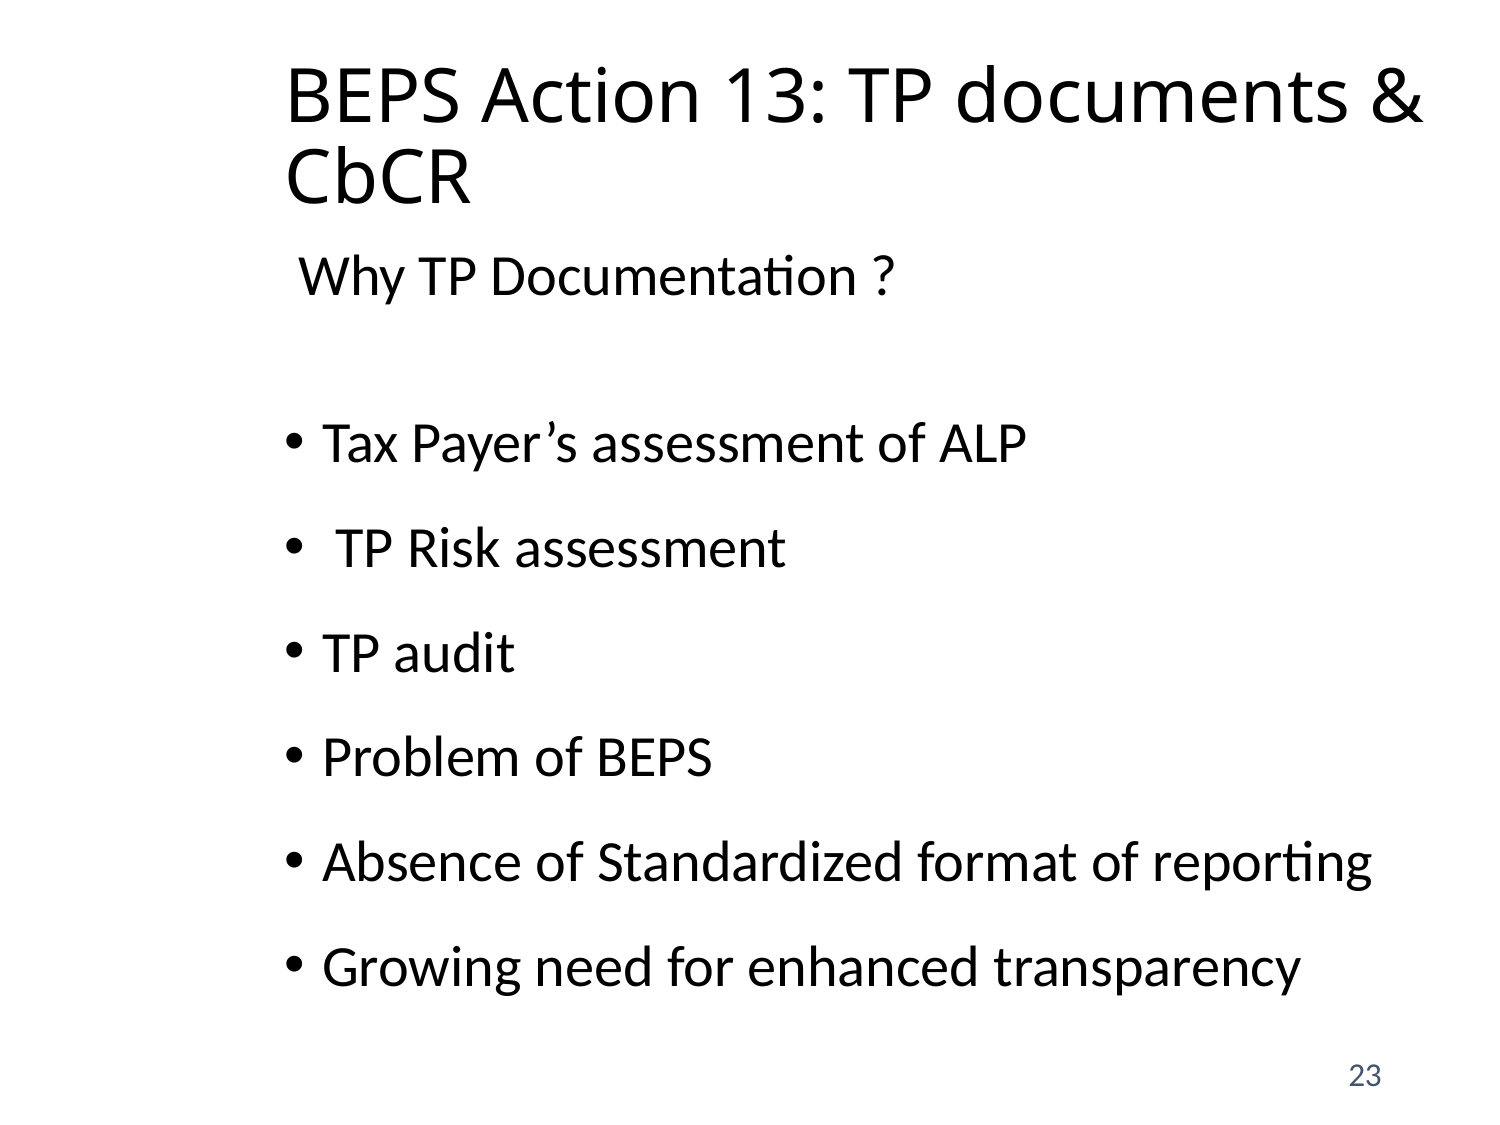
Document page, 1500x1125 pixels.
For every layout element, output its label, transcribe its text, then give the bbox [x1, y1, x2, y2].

list Why TP Documentation ? Tax Payer’s assessment of ALP TP Risk assessment TP audit Problem of BEPS Absence of Standardized format of reporting Growing need for enhanced transparency [269, 237, 1500, 1025]
title BEPS Action 13: TP documents & CbCR [269, 45, 1500, 233]
slide_number 23 [1059, 1042, 1397, 1103]
